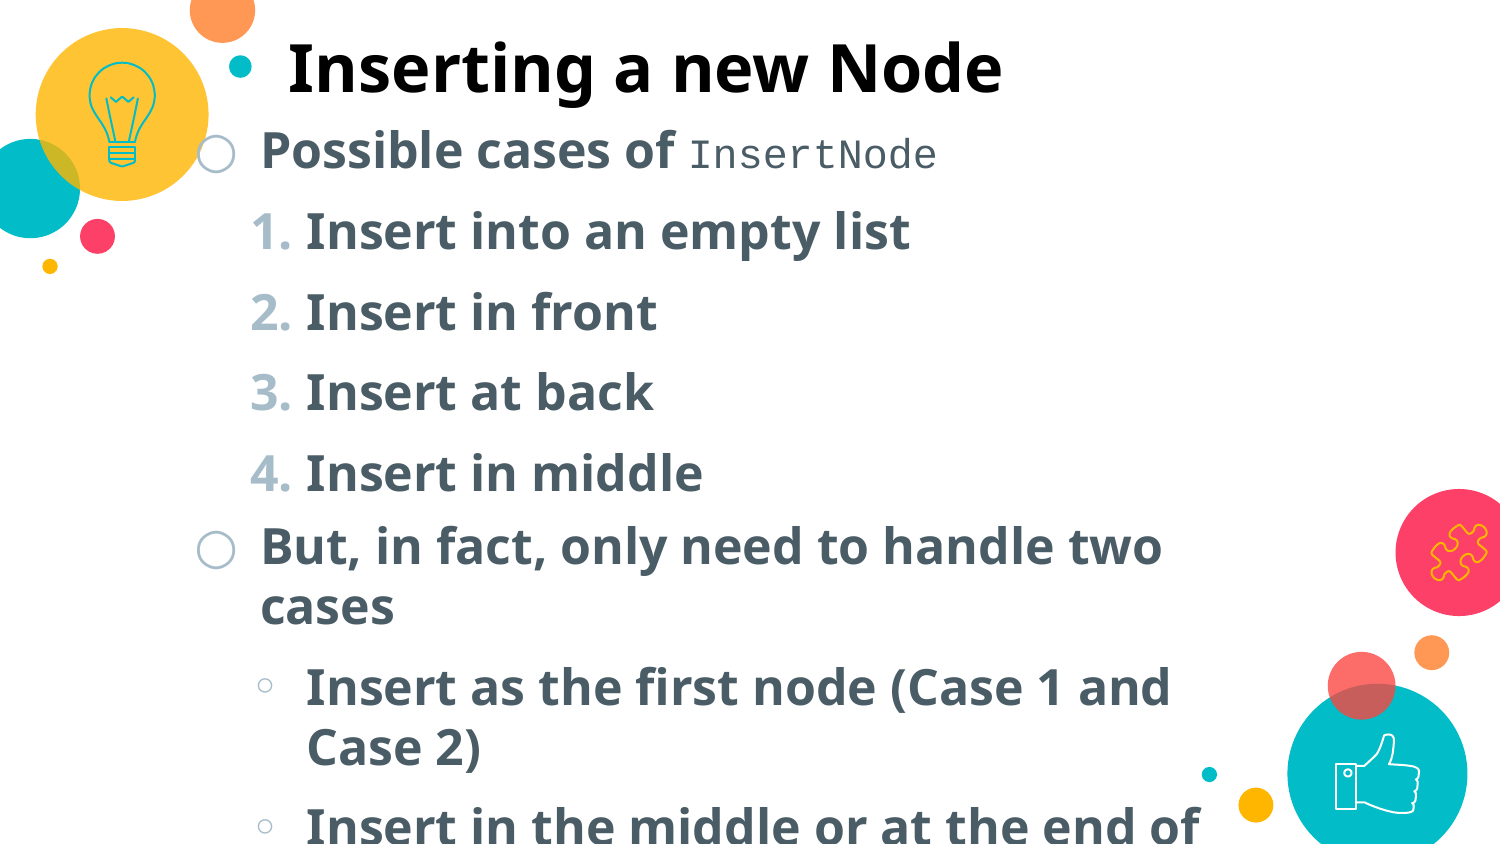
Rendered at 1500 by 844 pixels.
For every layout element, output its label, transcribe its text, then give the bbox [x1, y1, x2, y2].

list Possible cases of InsertNode Insert into an empty list Insert in front Insert at back Insert in middle But, in fact, only need to handle two cases Insert as the first node (Case 1 and Case 2) Insert in the middle or at the end of the list (Case 3 and Case 4) [179, 103, 1279, 776]
text_box Inserting a new Node [265, 24, 1028, 107]
